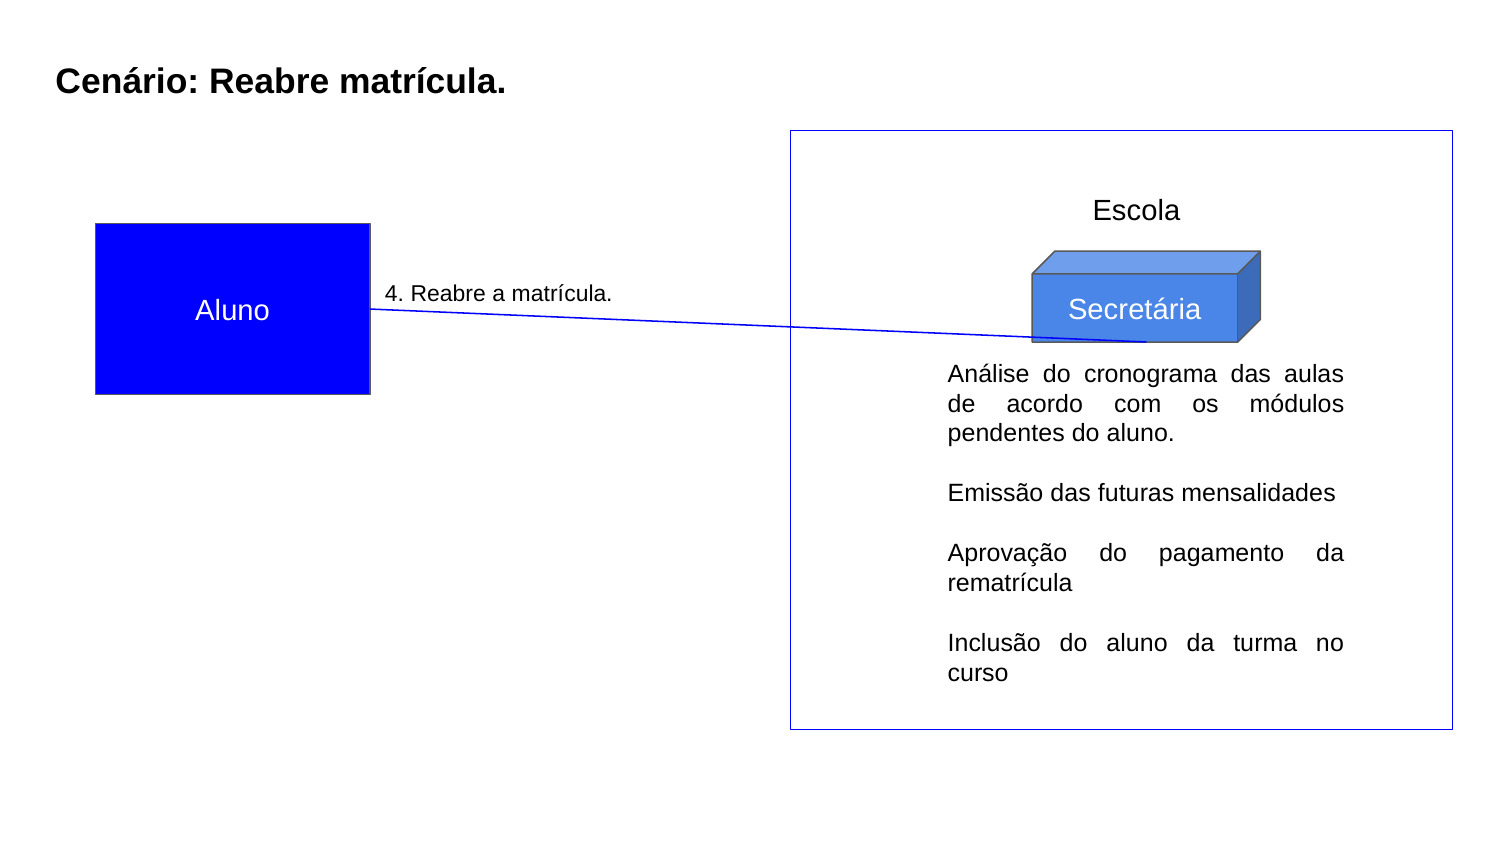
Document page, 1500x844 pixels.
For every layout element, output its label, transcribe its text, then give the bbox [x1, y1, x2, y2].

text_box Cenário: Reabre matrícula. [40, 43, 849, 135]
text_box 4. Reabre a matrícula. [369, 263, 746, 307]
text_box 4. Reabre a matrícula. [369, 317, 746, 333]
text_box Análise do cronograma das aulas de acordo com os módulos pendentes do aluno. Emissão das futuras mensalidades Aprovação do pagamento da rematrícula Inclusão do aluno da turma no curso [932, 342, 1360, 418]
text_box Escola [1077, 176, 1199, 251]
text_box [790, 130, 1453, 730]
text_box Aluno [95, 223, 370, 395]
text_box Secretária [1032, 251, 1261, 342]
